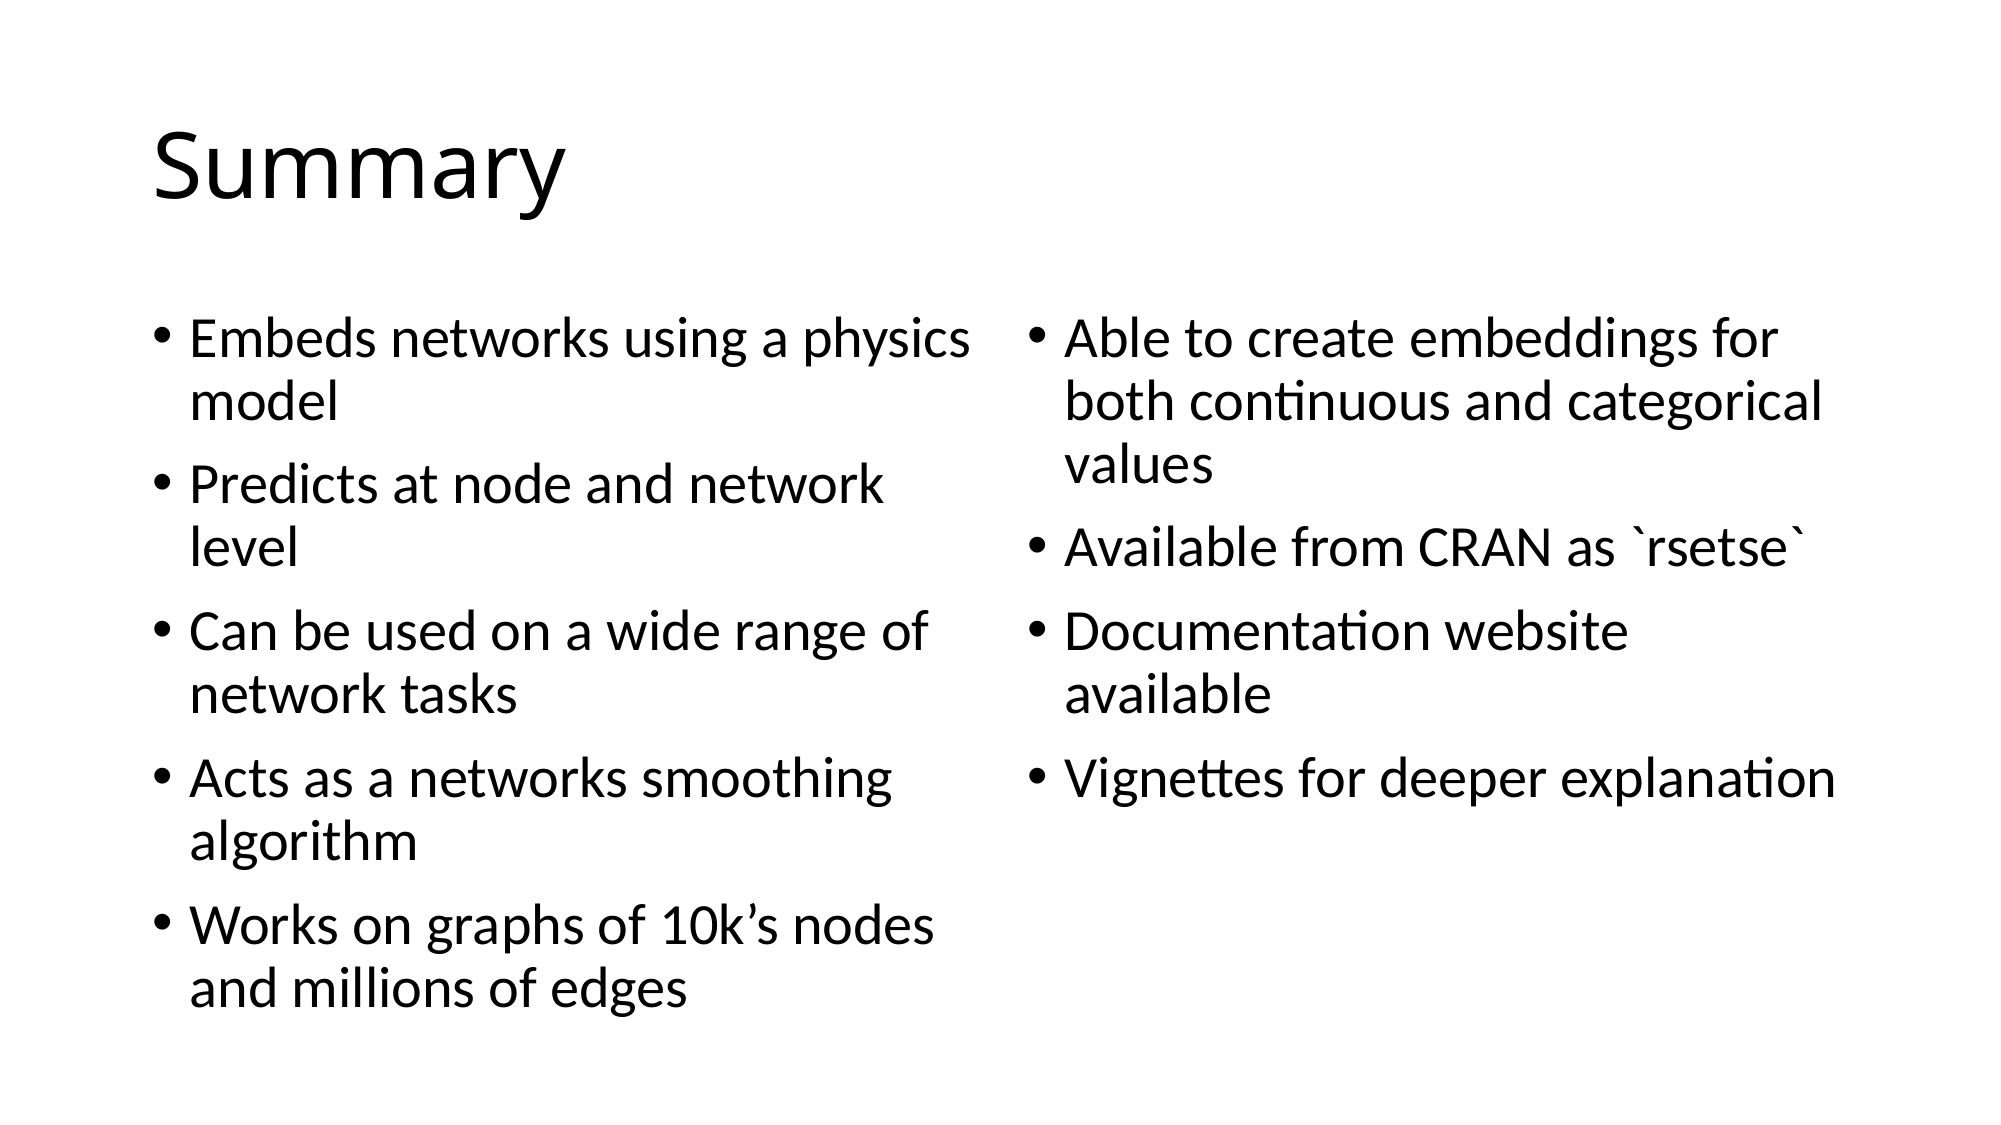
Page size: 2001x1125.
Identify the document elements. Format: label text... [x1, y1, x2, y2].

text_box Embeds networks using a physics model Predicts at node and network level Can be used on a wide range of network tasks Acts as a networks smoothing algorithm Works on graphs of 10k’s nodes and millions of edges [137, 299, 988, 1014]
text_box Able to create embeddings for both continuous and categorical values Available from CRAN as `rsetse` Documentation website available Vignettes for deeper explanation [1012, 299, 1863, 1014]
text_box Summary [137, 59, 1863, 278]
